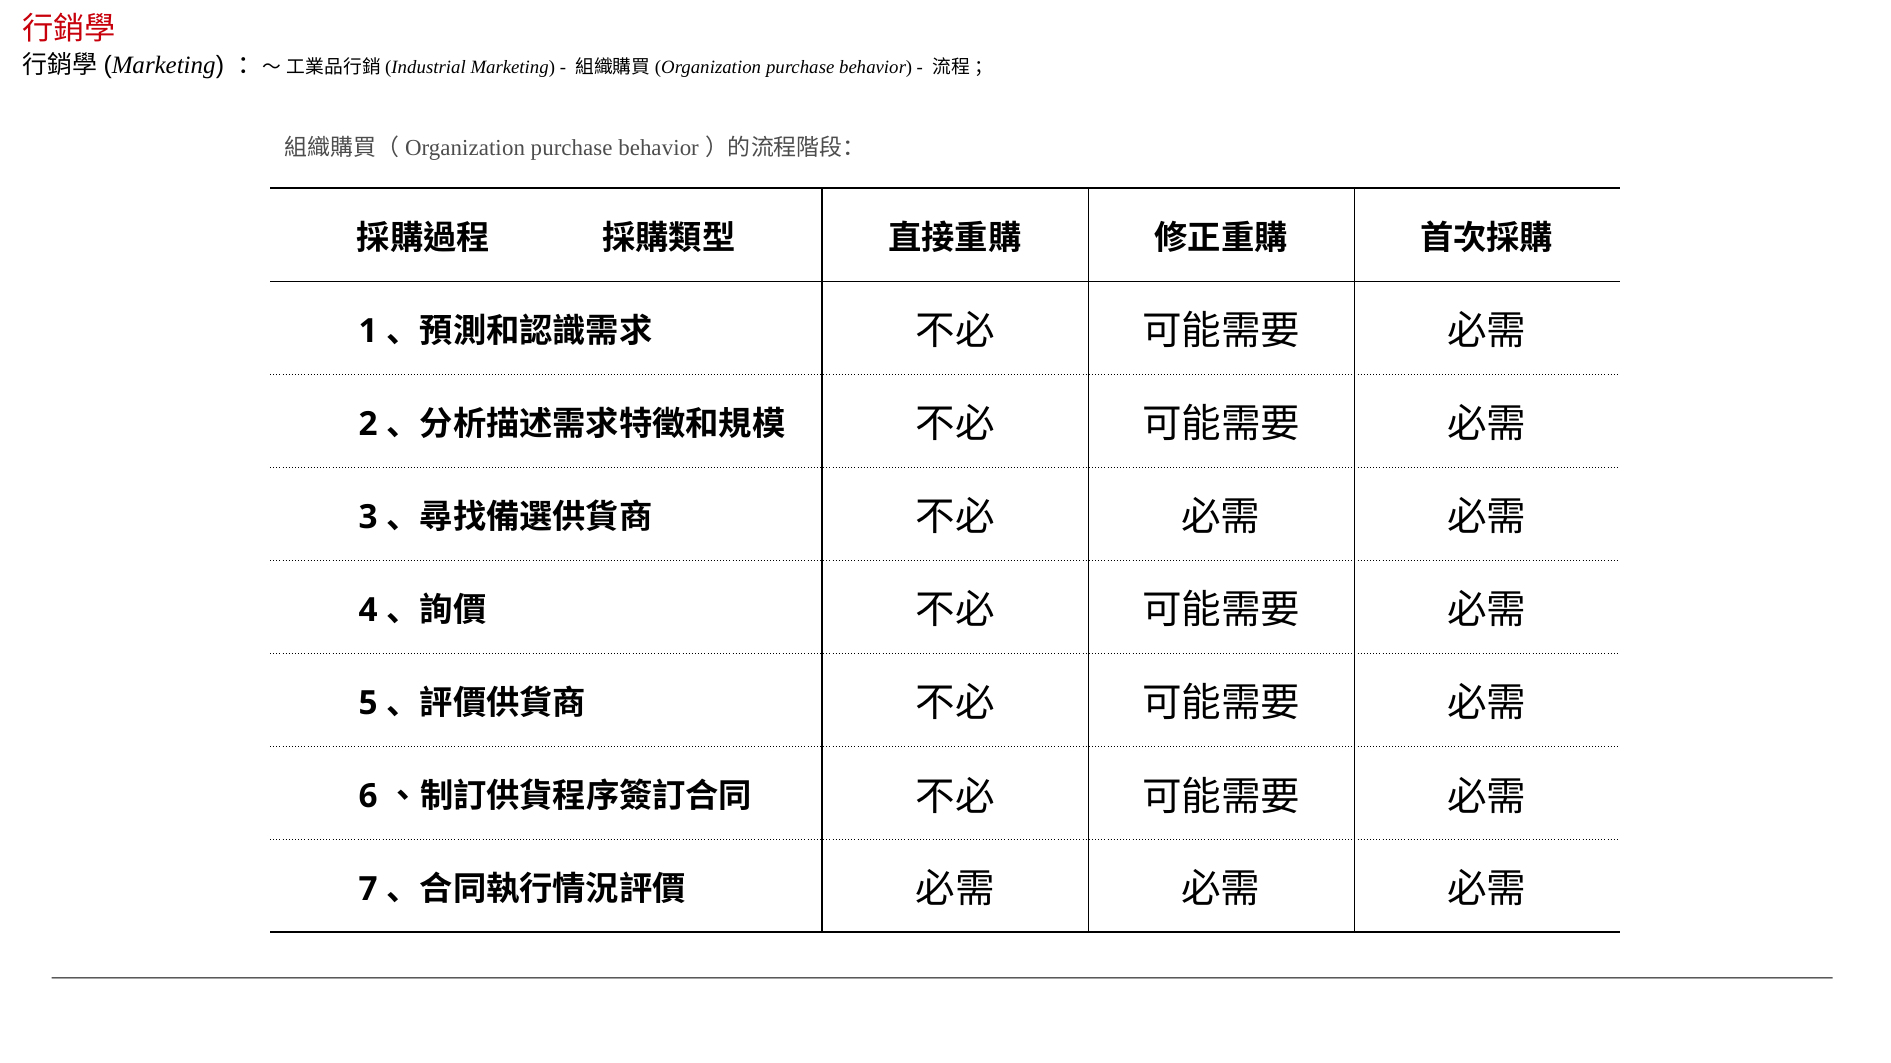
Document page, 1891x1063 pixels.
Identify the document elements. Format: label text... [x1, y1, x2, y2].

table_cell 不必 [823, 746, 1088, 839]
table_cell 可能需要 [1089, 653, 1354, 746]
table_cell 可能需要 [1089, 282, 1354, 374]
table_cell 必需 [823, 839, 1088, 931]
table_cell 不必 [823, 282, 1088, 374]
table_cell 必需 [1089, 467, 1354, 560]
table_cell 必需 [1355, 839, 1620, 931]
text_box 行銷學(Marketing) ：～ 工業品行銷(Industrial Marketing) - 組織購買(Organization purchase behavior) - 流程 ； [7, 39, 1572, 87]
text_box 組織購買（Organization purchase behavior）的流程階段： [270, 111, 1620, 168]
table_cell 2、分析描述需求特徵和規模 [270, 374, 821, 467]
table_cell 必需 [1089, 839, 1354, 931]
table_cell 可能需要 [1089, 746, 1354, 839]
table_cell 4、詢價 [270, 560, 821, 653]
table_cell 1、預測和認識需求 [270, 282, 821, 374]
table_cell 必需 [1355, 653, 1620, 746]
table_cell 必需 [1355, 282, 1620, 374]
table_header 採購過程 採購類型 [270, 189, 821, 281]
table_header 直接重購 [823, 189, 1088, 281]
table_cell 不必 [823, 467, 1088, 560]
table_cell 必需 [1355, 374, 1620, 467]
text_box 行銷學 [7, 9, 1406, 39]
table_cell 3、尋找備選供貨商 [270, 467, 821, 560]
table_header 修正重購 [1089, 189, 1354, 281]
table_cell 7、合同執行情況評價 [270, 839, 821, 931]
table_cell 必需 [1355, 560, 1620, 653]
table_cell 不必 [823, 374, 1088, 467]
table_cell 可能需要 [1089, 374, 1354, 467]
table_cell 可能需要 [1089, 560, 1354, 653]
table_cell 不必 [823, 653, 1088, 746]
table_cell 6、制訂供貨程序簽訂合同 [270, 746, 821, 839]
table_cell 必需 [1355, 467, 1620, 560]
table_cell 必需 [1355, 746, 1620, 839]
table_header 首次採購 [1355, 189, 1620, 281]
table_cell 5、評價供貨商 [270, 653, 821, 746]
table_cell 不必 [823, 560, 1088, 653]
